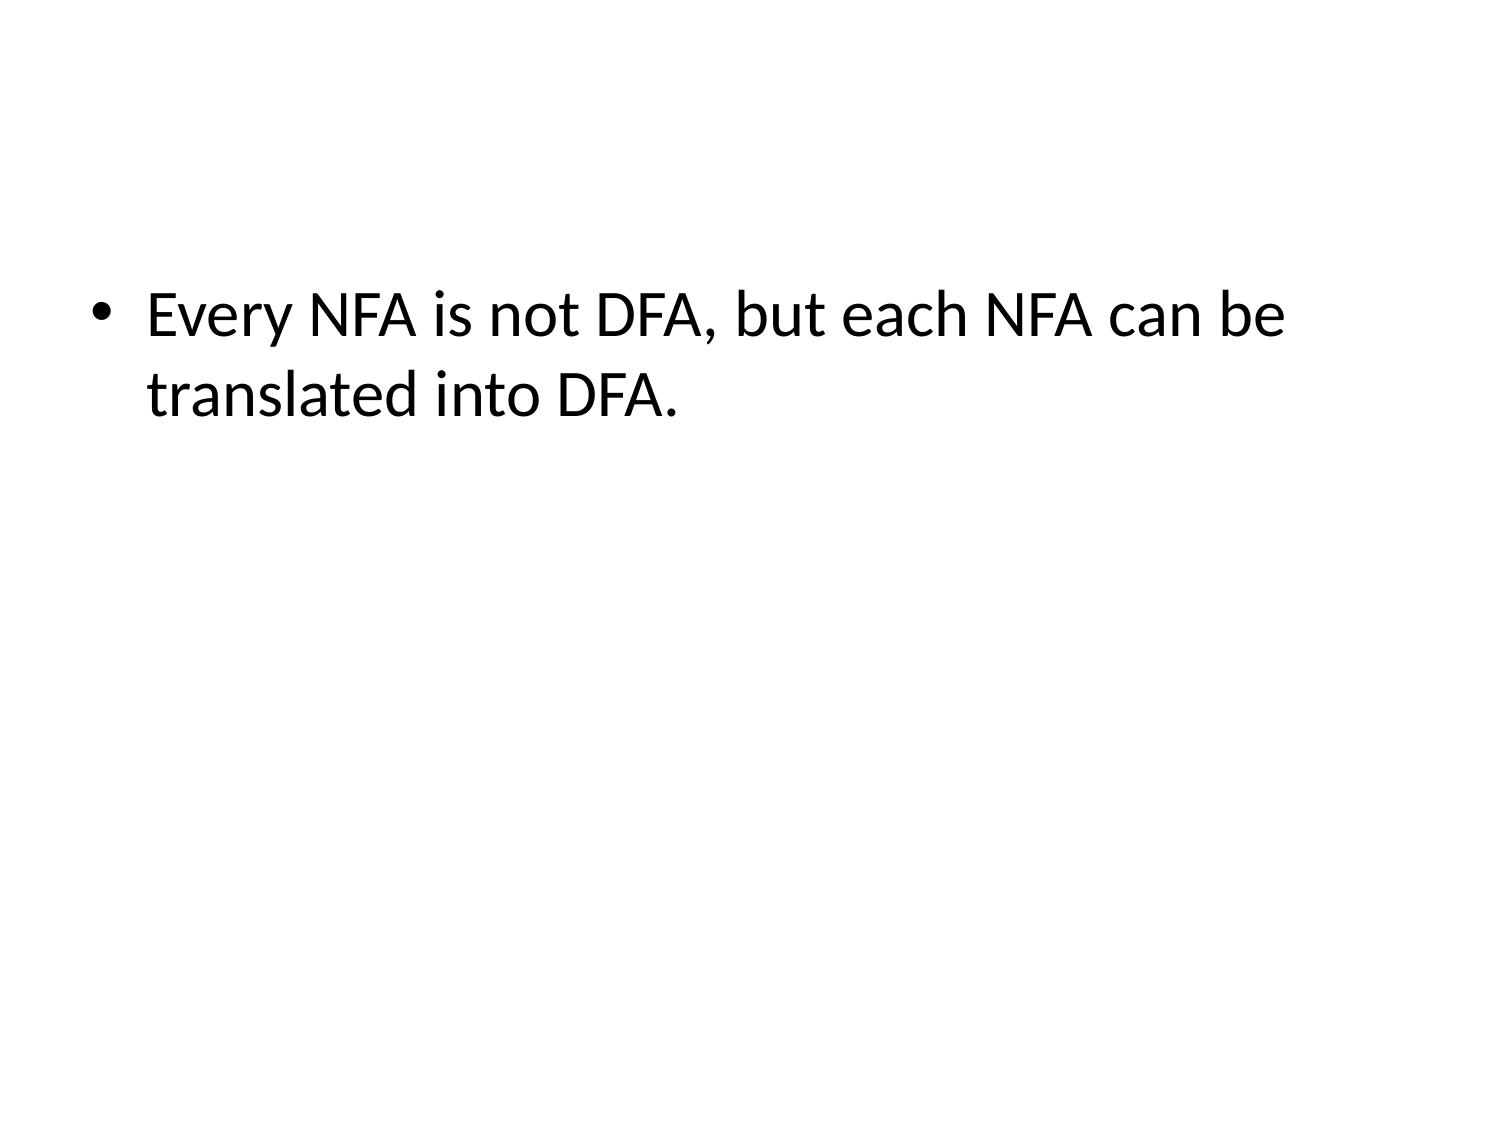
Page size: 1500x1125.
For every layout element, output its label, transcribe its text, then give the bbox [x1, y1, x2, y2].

list Every NFA is not DFA, but each NFA can be translated into DFA. [75, 262, 1425, 1005]
